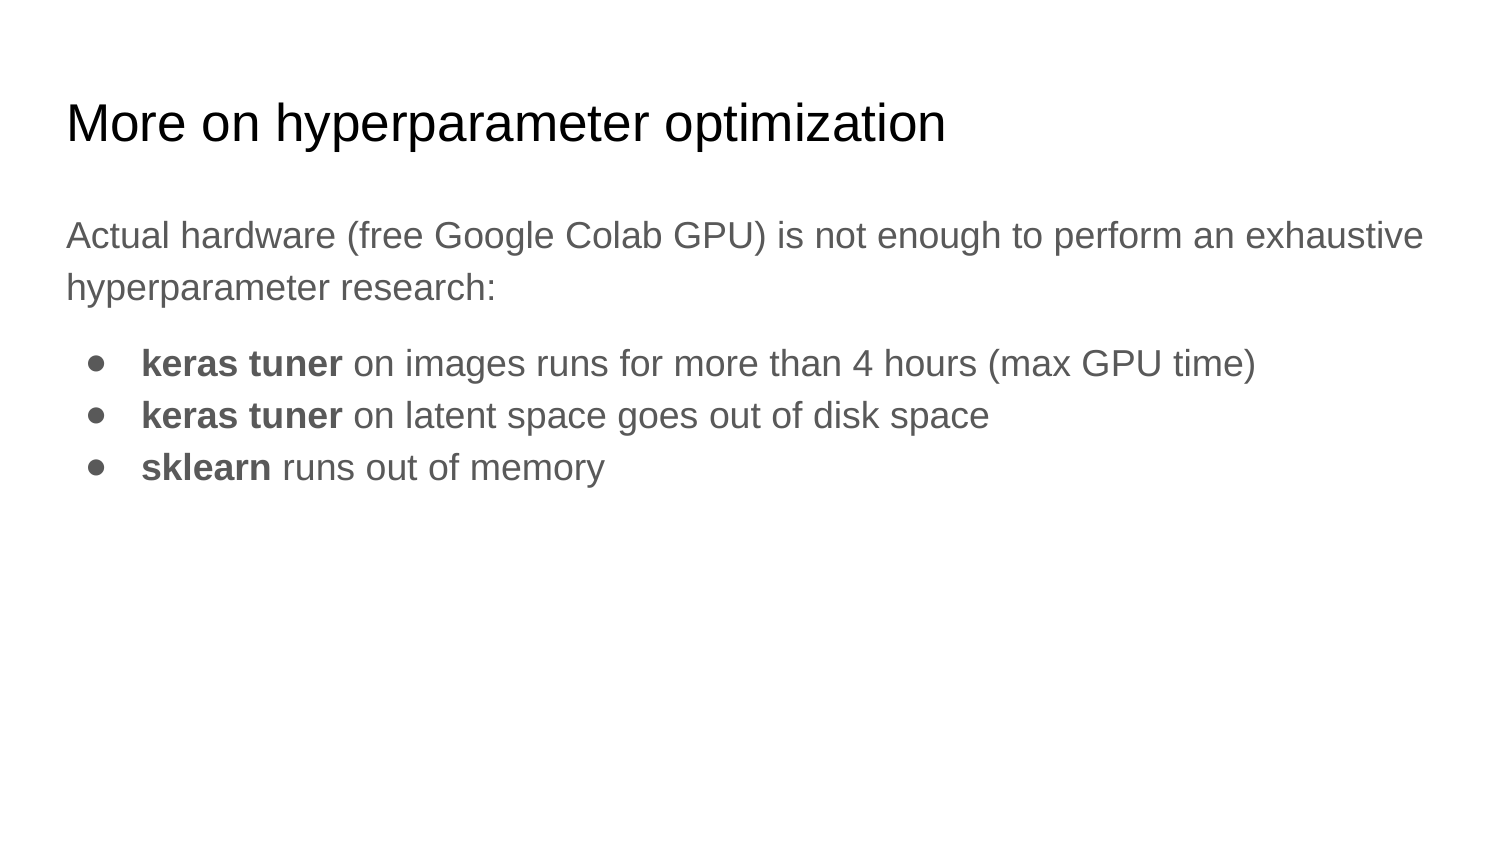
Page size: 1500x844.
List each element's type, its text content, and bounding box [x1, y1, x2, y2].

title More on hyperparameter optimization [51, 72, 1449, 167]
list Actual hardware (free Google Colab GPU) is not enough to perform an exhaustive hyperparameter research: keras tuner on images runs for more than 4 hours (max GPU time) keras tuner on latent space goes out of disk space sklearn runs out of memory [51, 189, 1449, 750]
